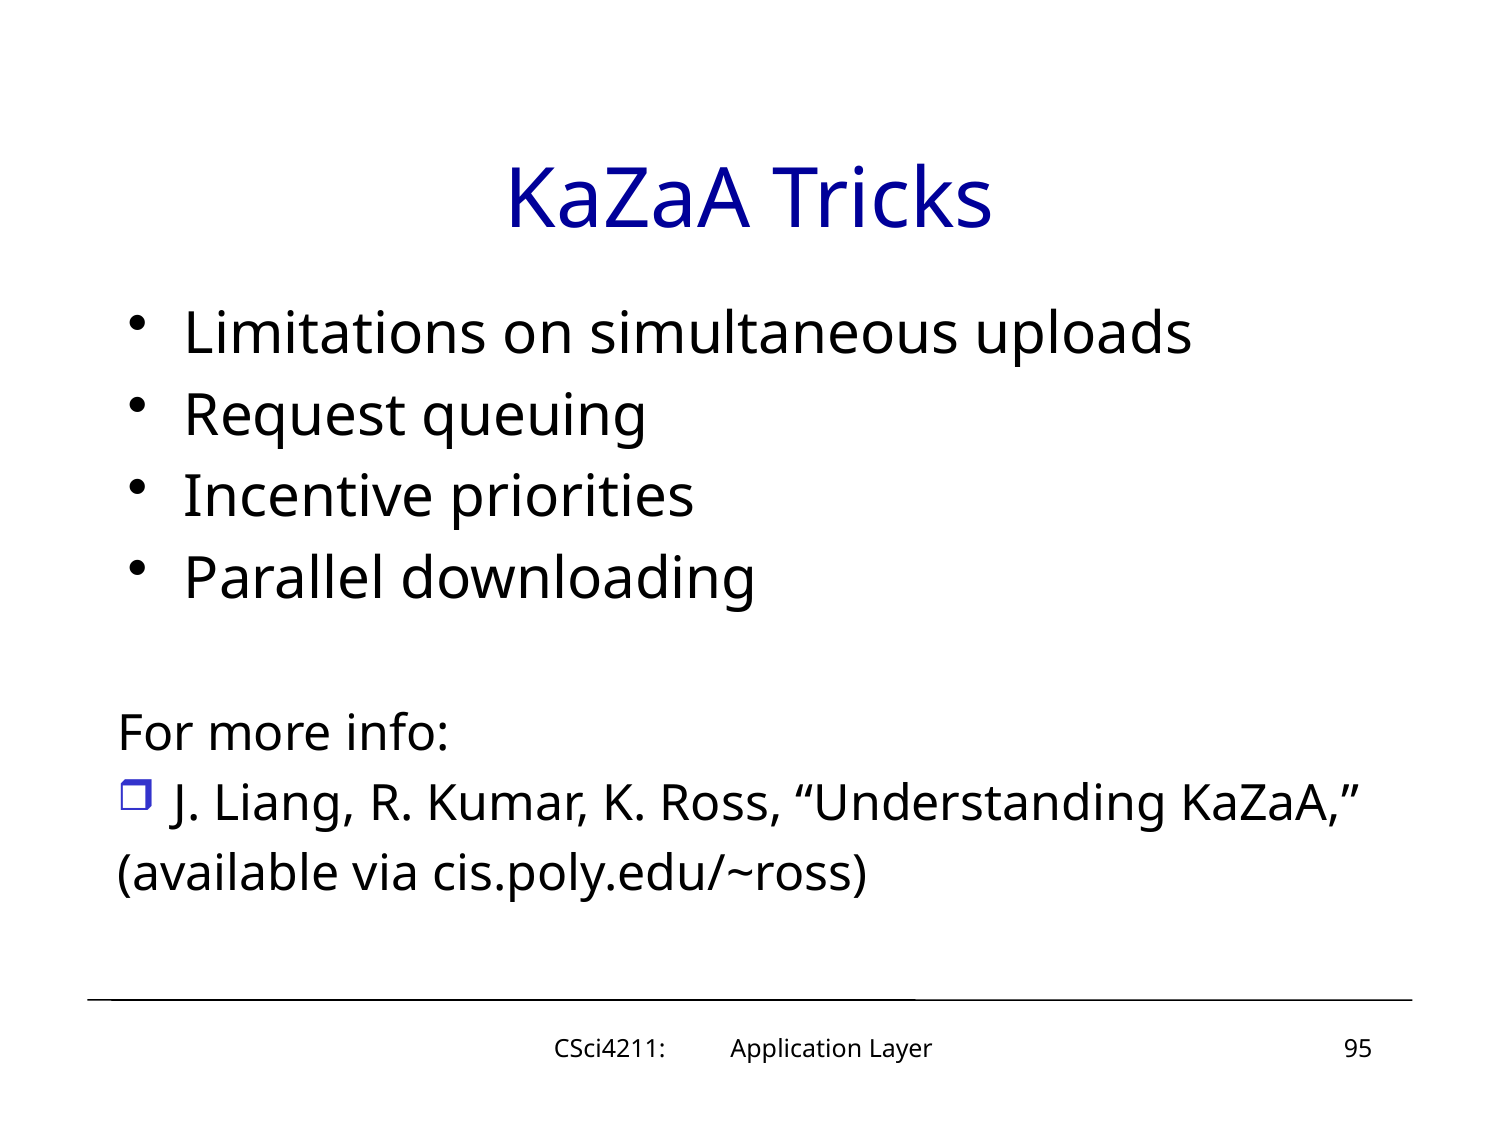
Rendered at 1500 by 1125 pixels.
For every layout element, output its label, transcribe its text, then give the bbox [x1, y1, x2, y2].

title KaZaA Tricks [112, 99, 1388, 287]
slide_number 95 [1074, 1025, 1388, 1100]
text_box For more info: J. Liang, R. Kumar, K. Ross, “Understanding KaZaA,” (available via cis.poly.edu/~ross) [102, 693, 1375, 908]
footer CSci4211: Application Layer [500, 1025, 988, 1100]
list Limitations on simultaneous uploads Request queuing Incentive priorities Parallel downloading [112, 287, 1388, 963]
